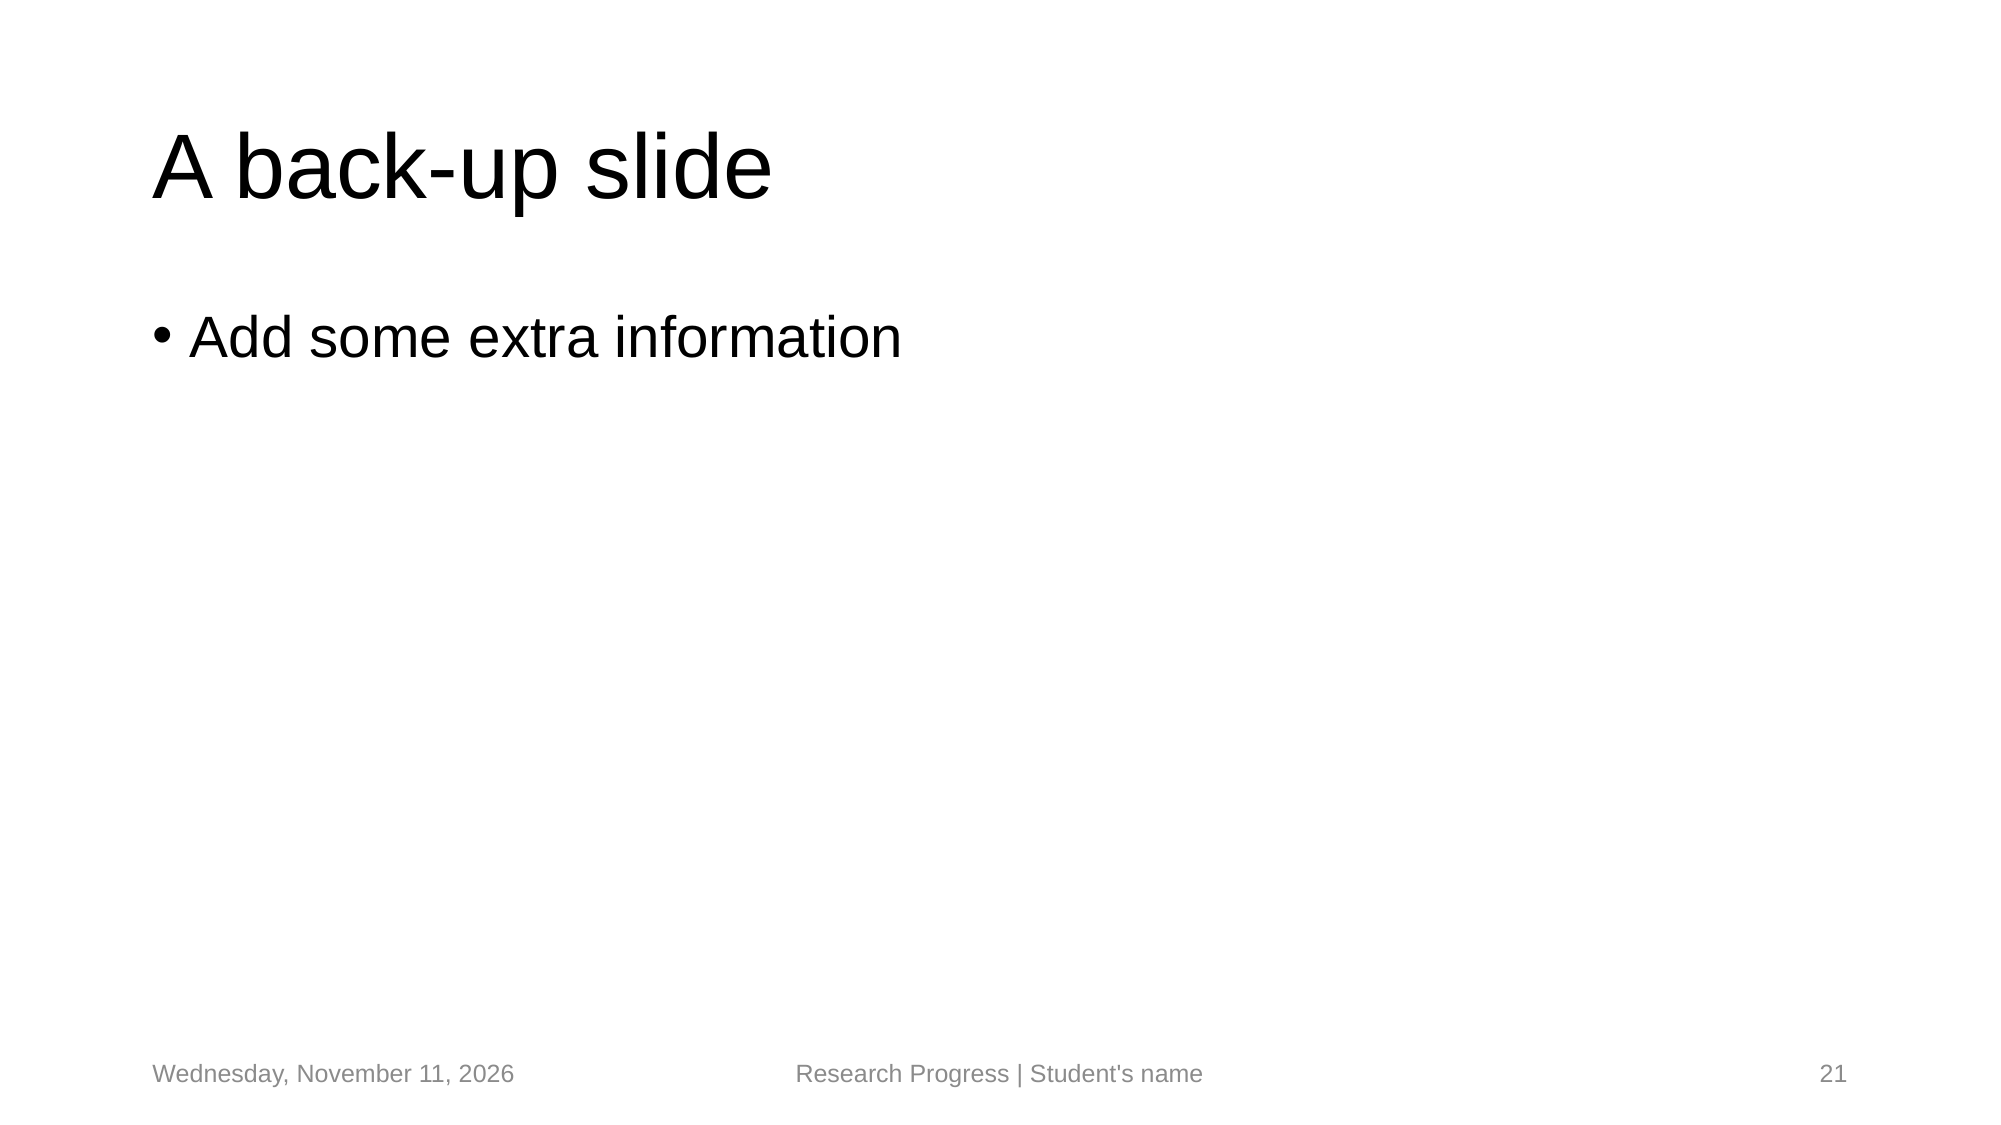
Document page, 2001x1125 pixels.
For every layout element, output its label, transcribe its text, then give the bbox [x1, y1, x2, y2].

footer Research Progress | Student's name [662, 1042, 1338, 1103]
title A back-up slide [137, 59, 1863, 278]
slide_number 21 [1412, 1042, 1863, 1103]
list Add some extra information [137, 299, 1863, 1014]
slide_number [137, 1042, 588, 1103]
